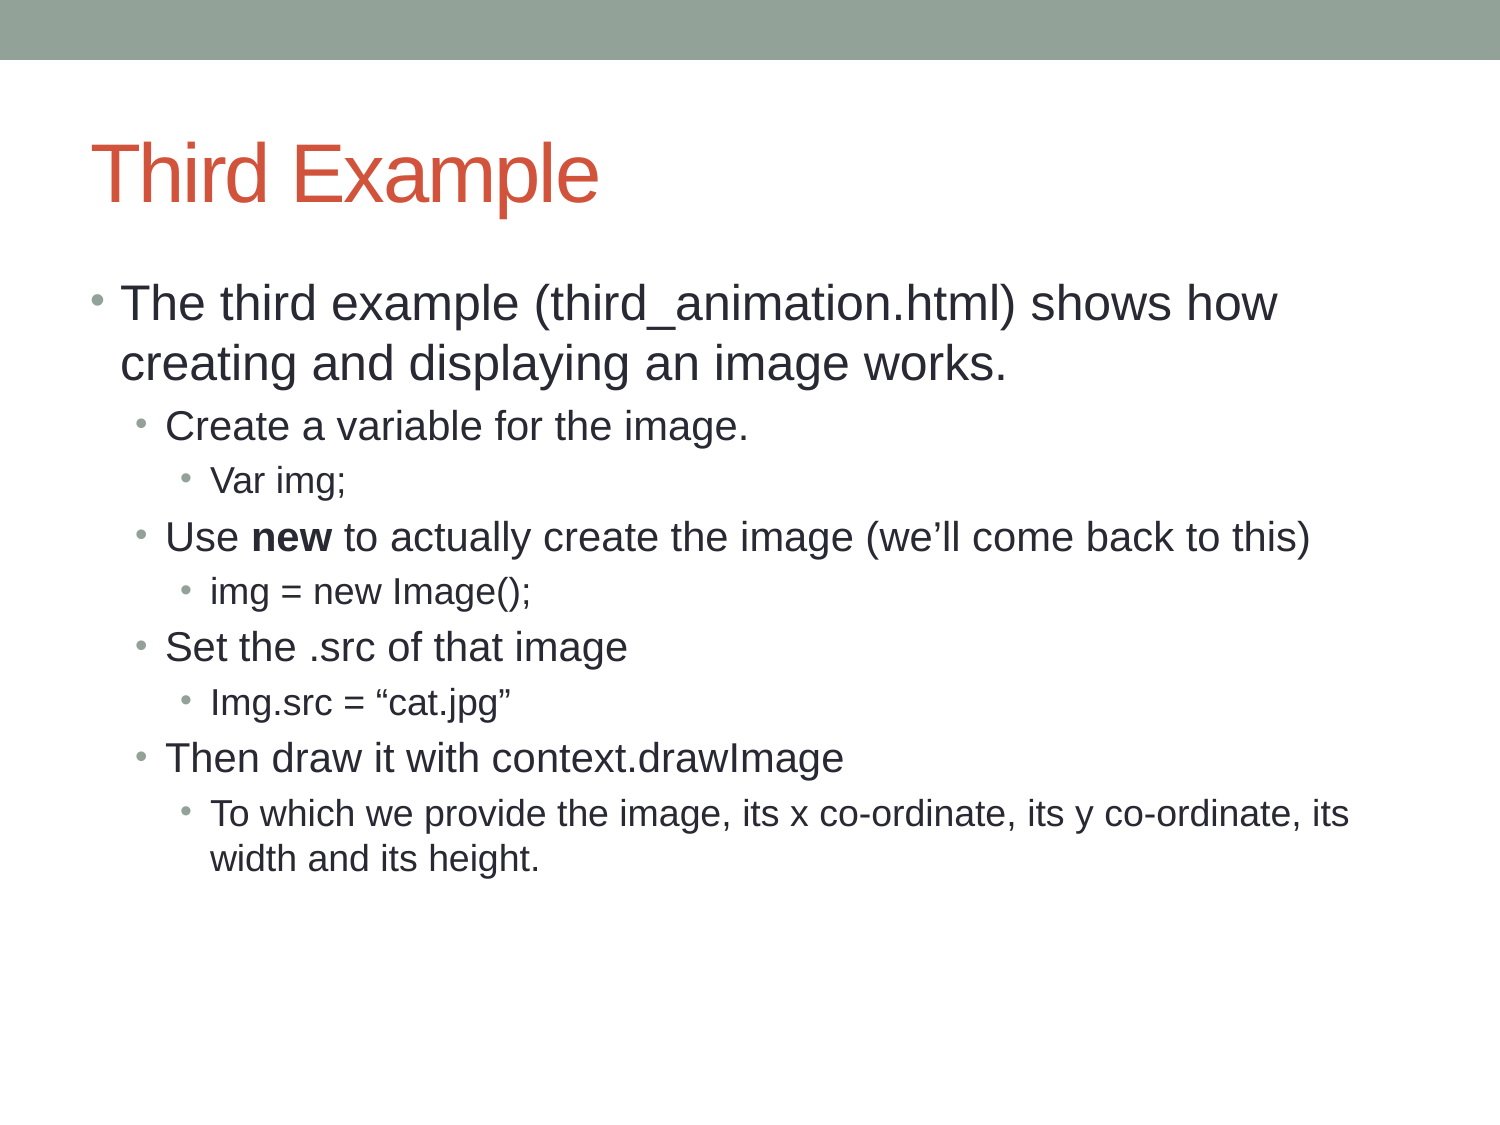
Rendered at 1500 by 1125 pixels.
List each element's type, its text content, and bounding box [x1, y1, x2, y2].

list The third example (third_animation.html) shows how creating and displaying an image works. Create a variable for the image. Var img; Use new to actually create the image (we’ll come back to this) img = new Image(); Set the .src of that image Img.src = “cat.jpg” Then draw it with context.drawImage To which we provide the image, its x co-ordinate, its y co-ordinate, its width and its height. [75, 262, 1425, 1063]
title Third Example [75, 87, 1425, 250]
